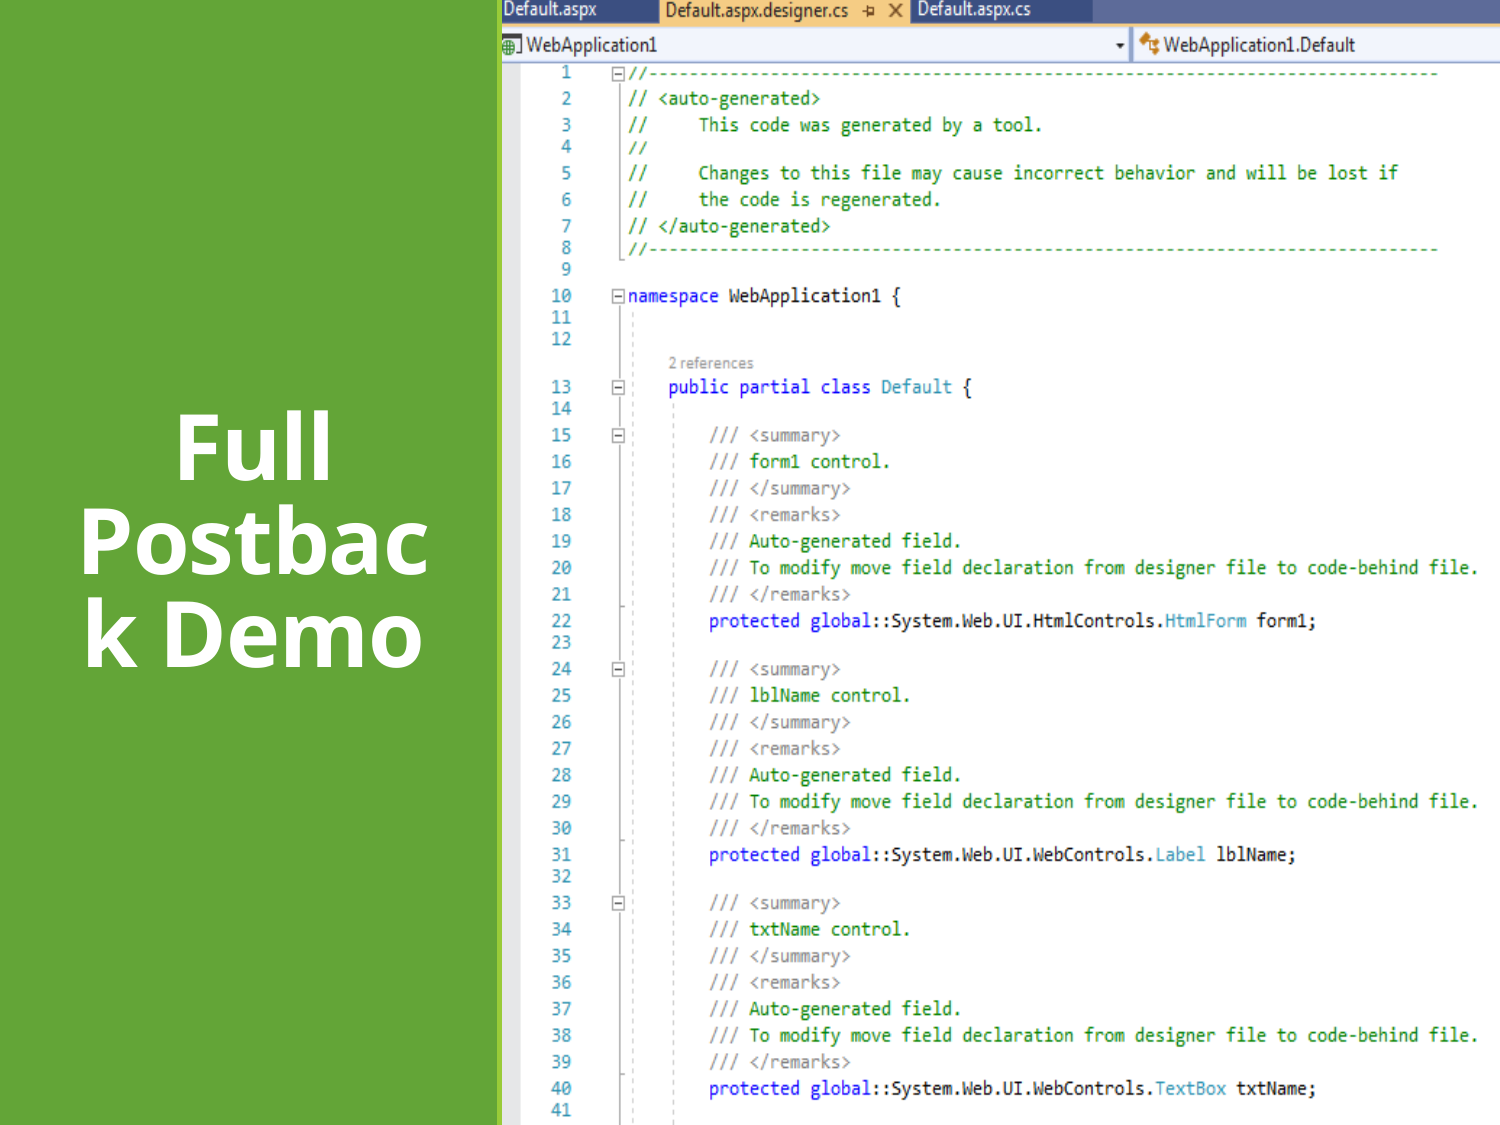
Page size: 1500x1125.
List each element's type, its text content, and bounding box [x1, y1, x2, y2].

title Full Postback Demo [56, 97, 451, 695]
picture [501, 0, 1500, 1125]
